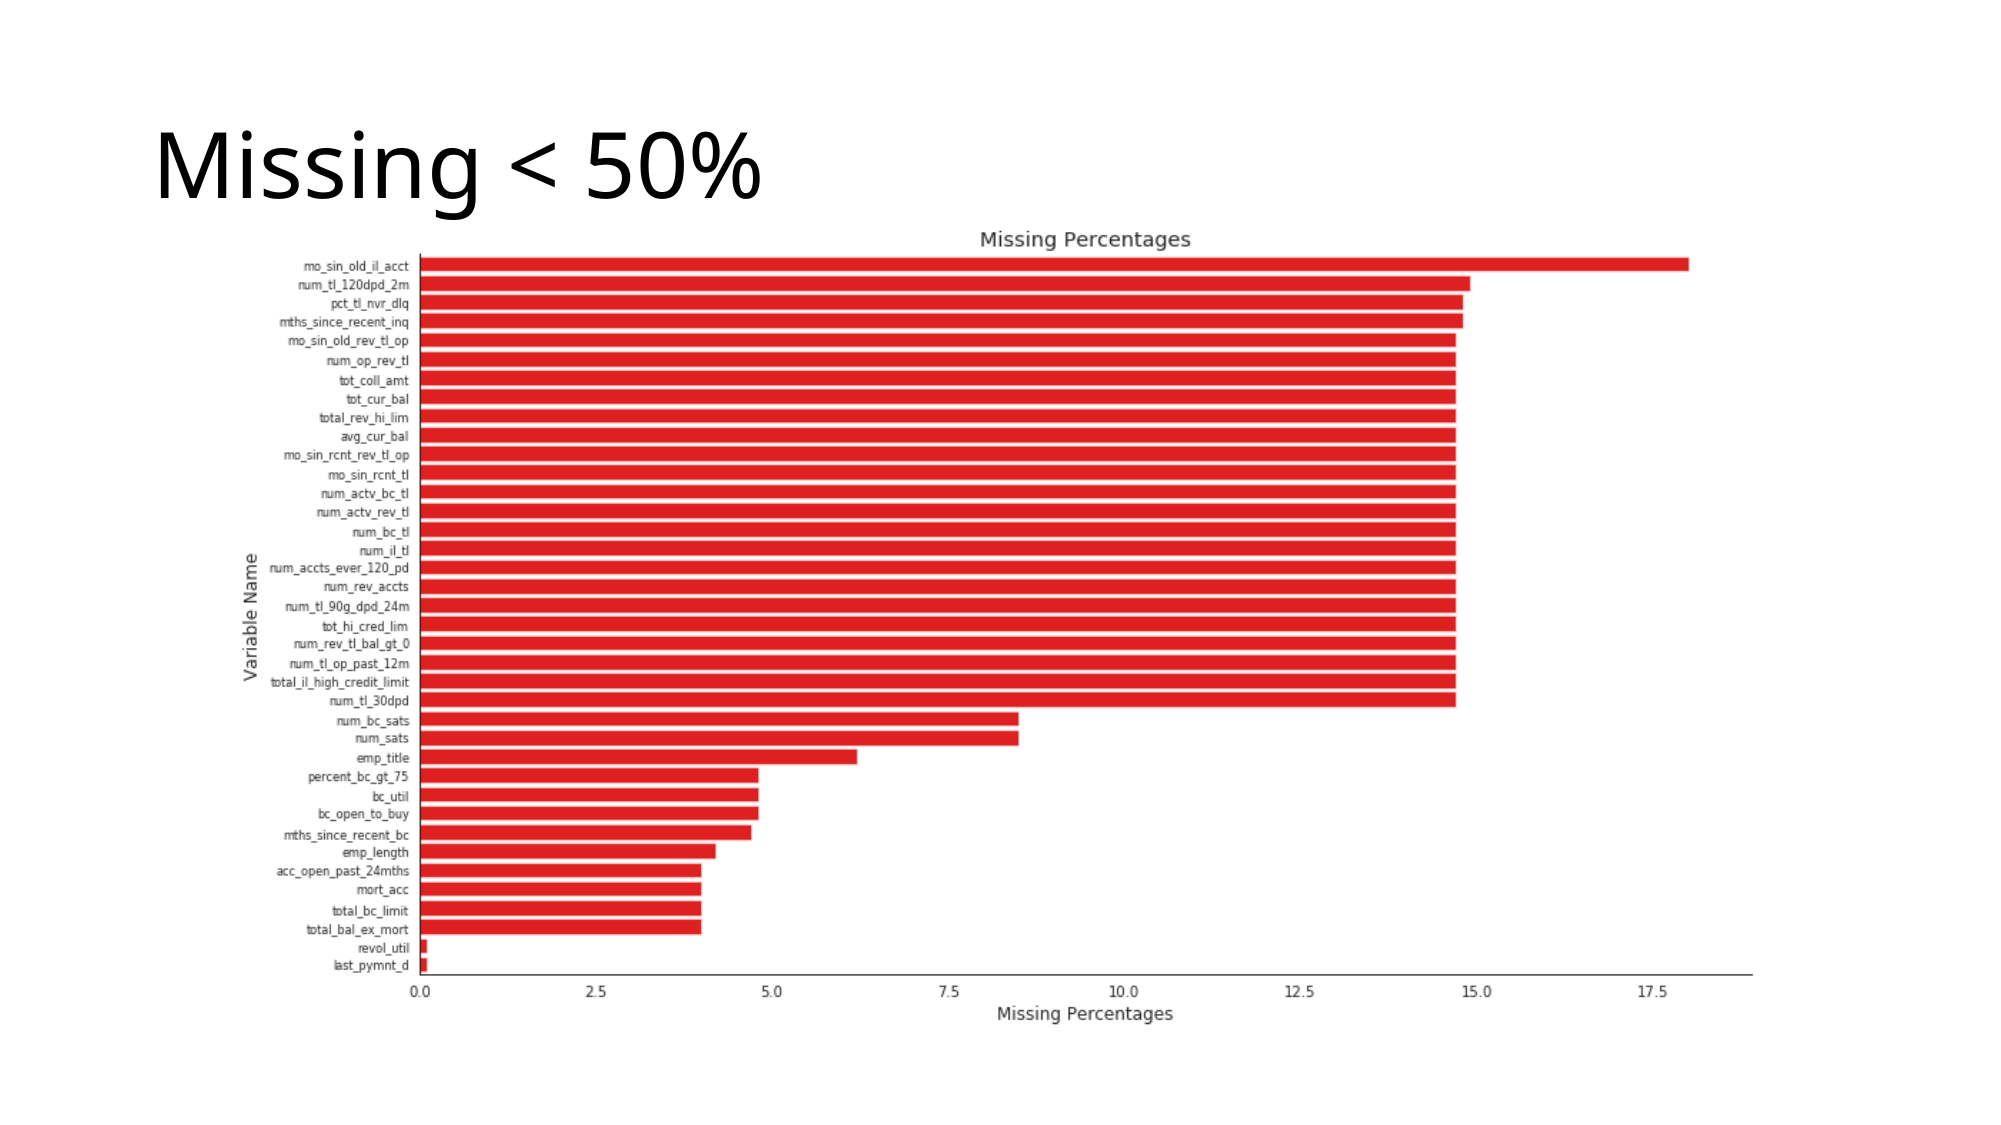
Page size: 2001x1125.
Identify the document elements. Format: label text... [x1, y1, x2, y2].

title Missing < 50% [137, 59, 1863, 278]
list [234, 221, 1766, 1033]
